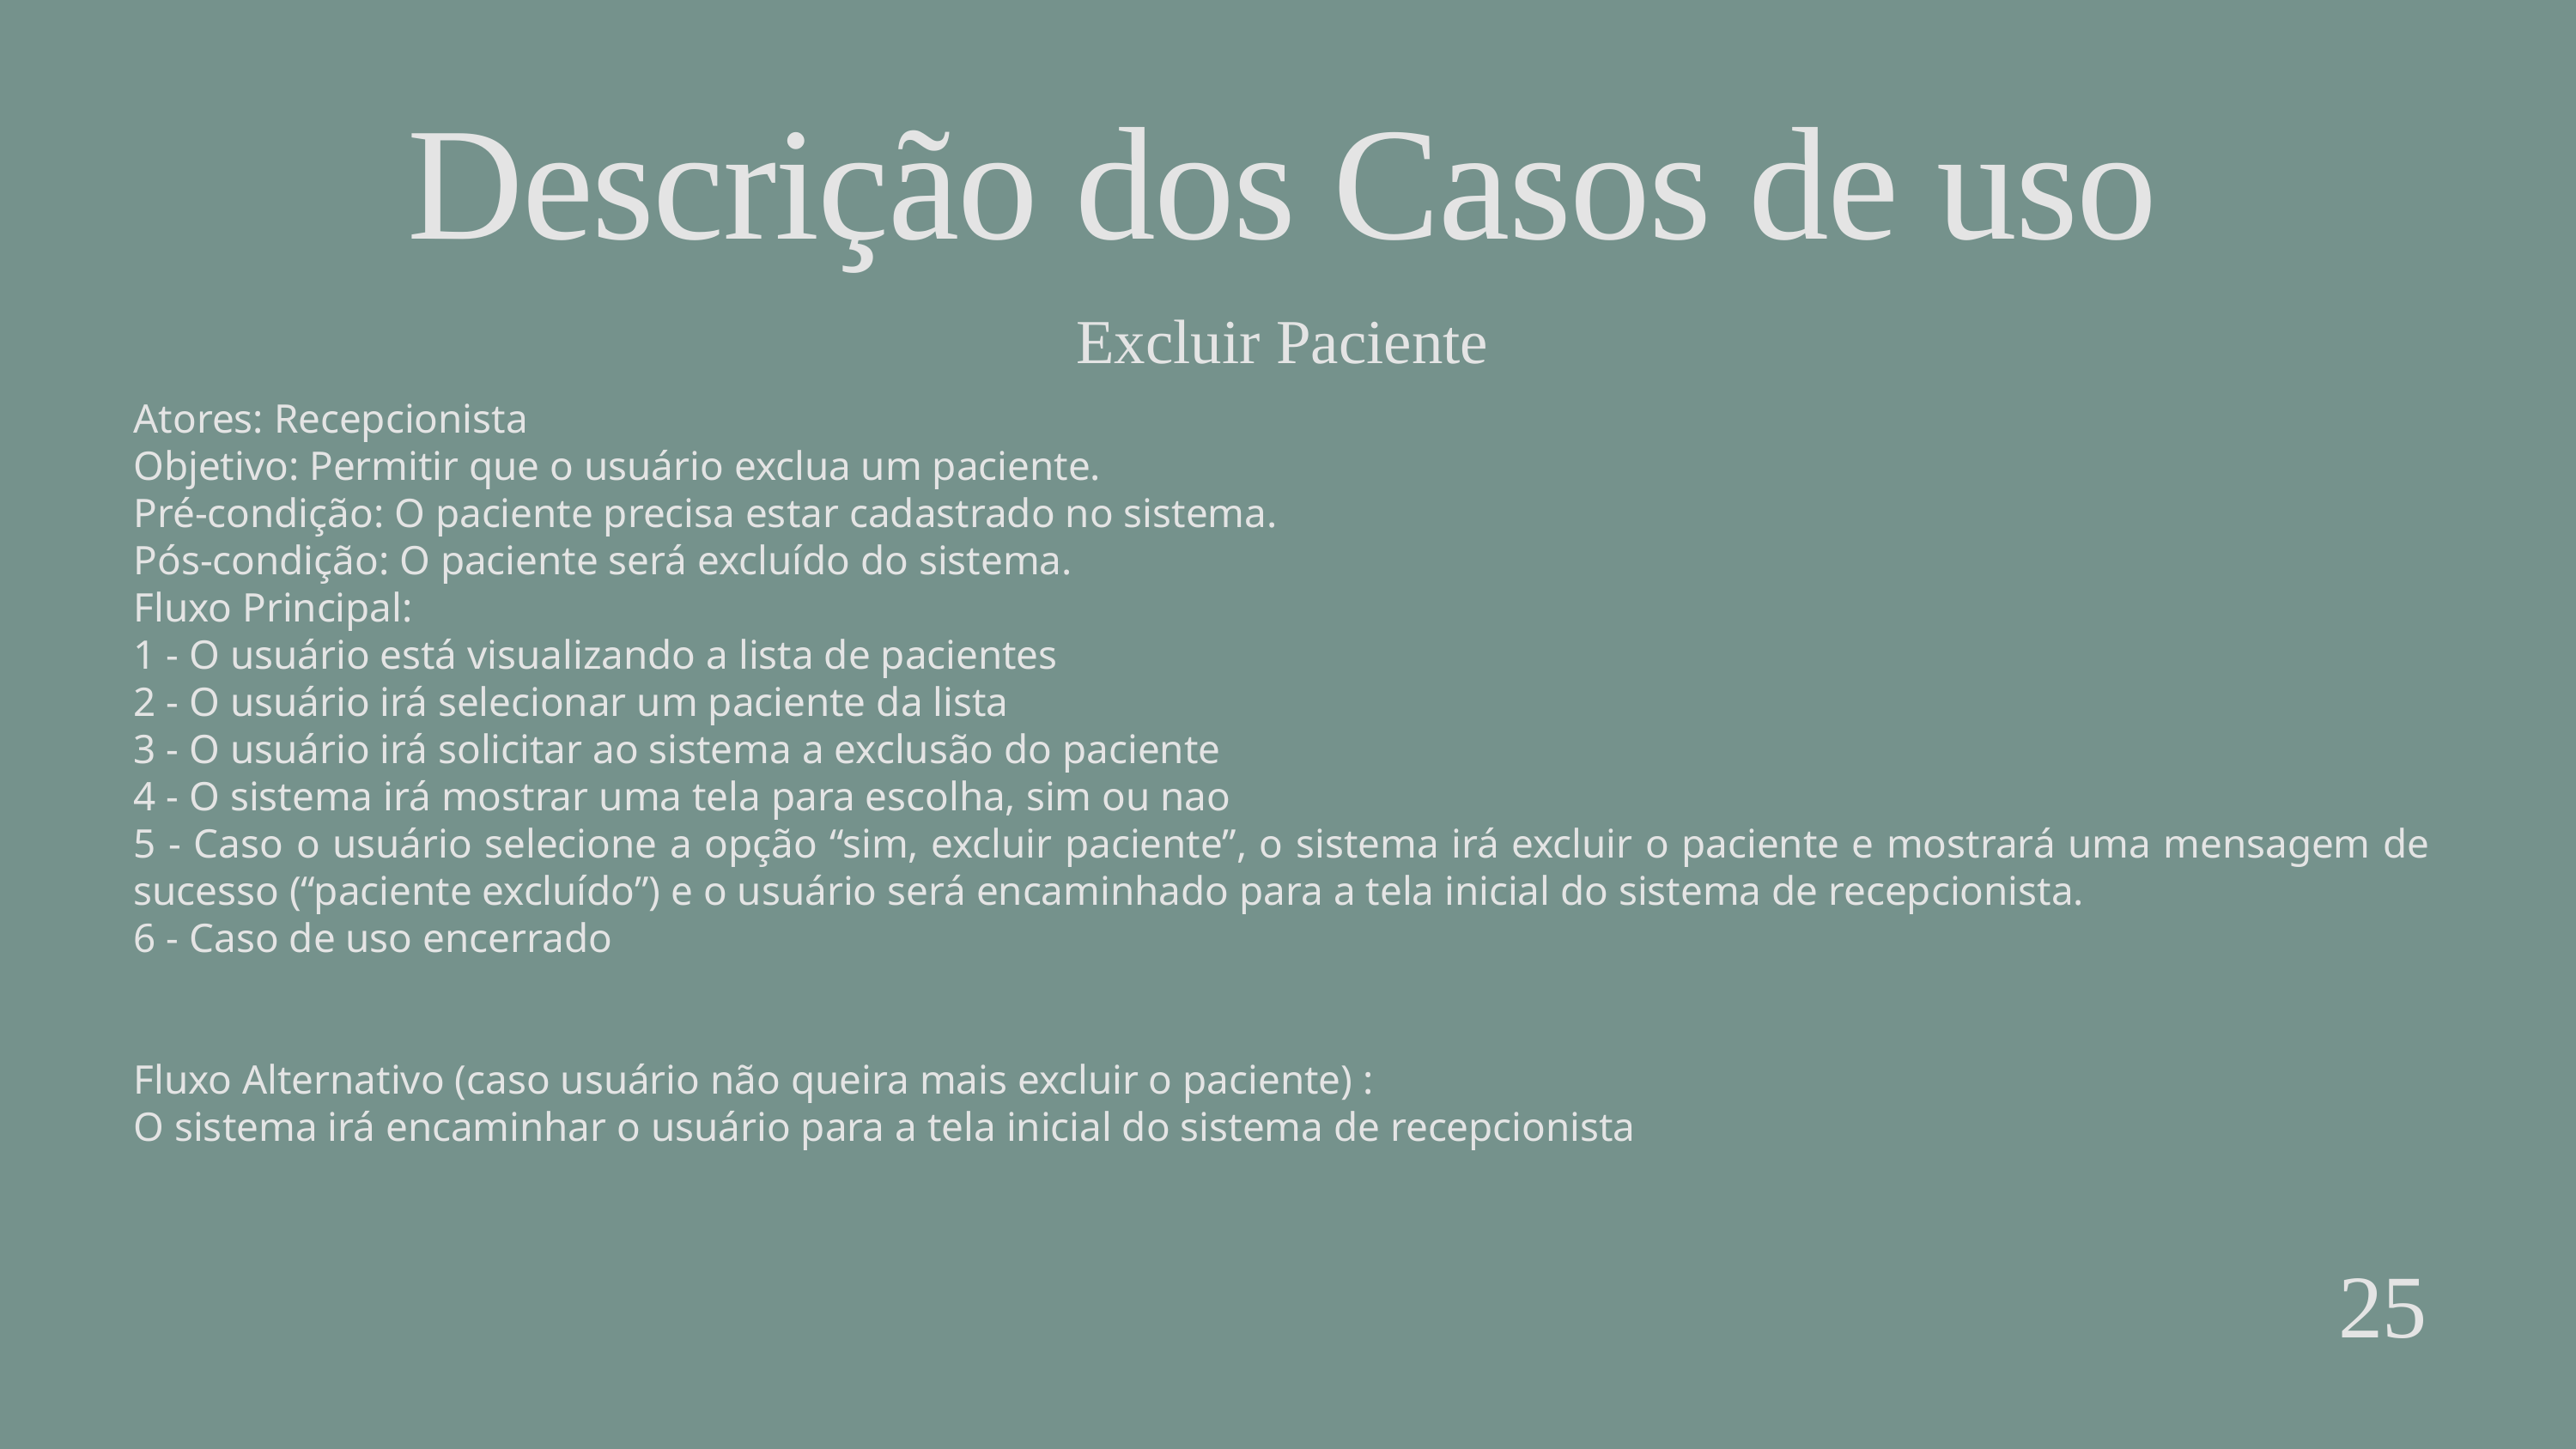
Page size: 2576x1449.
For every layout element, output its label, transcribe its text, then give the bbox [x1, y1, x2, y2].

text_box Atores: Recepcionista Objetivo: Permitir que o usuário exclua um paciente. Pré-condição: O paciente precisa estar cadastrado no sistema. Pós-condição: O paciente será excluído do sistema. Fluxo Principal: 1 - O usuário está visualizando a lista de pacientes 2 - O usuário irá selecionar um paciente da lista 3 - O usuário irá solicitar ao sistema a exclusão do paciente 4 - O sistema irá mostrar uma tela para escolha, sim ou nao 5 - Caso o usuário selecione a opção “sim, excluir paciente”, o sistema irá excluir o paciente e mostrará uma mensagem de sucesso (“paciente excluído”) e o usuário será encaminhado para a tela inicial do sistema de recepcionista. 6 - Caso de uso encerrado Fluxo Alternativo (caso usuário não queira mais excluir o paciente) : O sistema irá encaminhar o usuário para a tela inicial do sistema de recepcionista [133, 394, 2432, 1291]
text_box Descrição dos Casos de uso [395, 94, 2170, 272]
text_box 25 [2338, 1257, 2432, 1355]
text_box Excluir Paciente [395, 288, 2170, 394]
